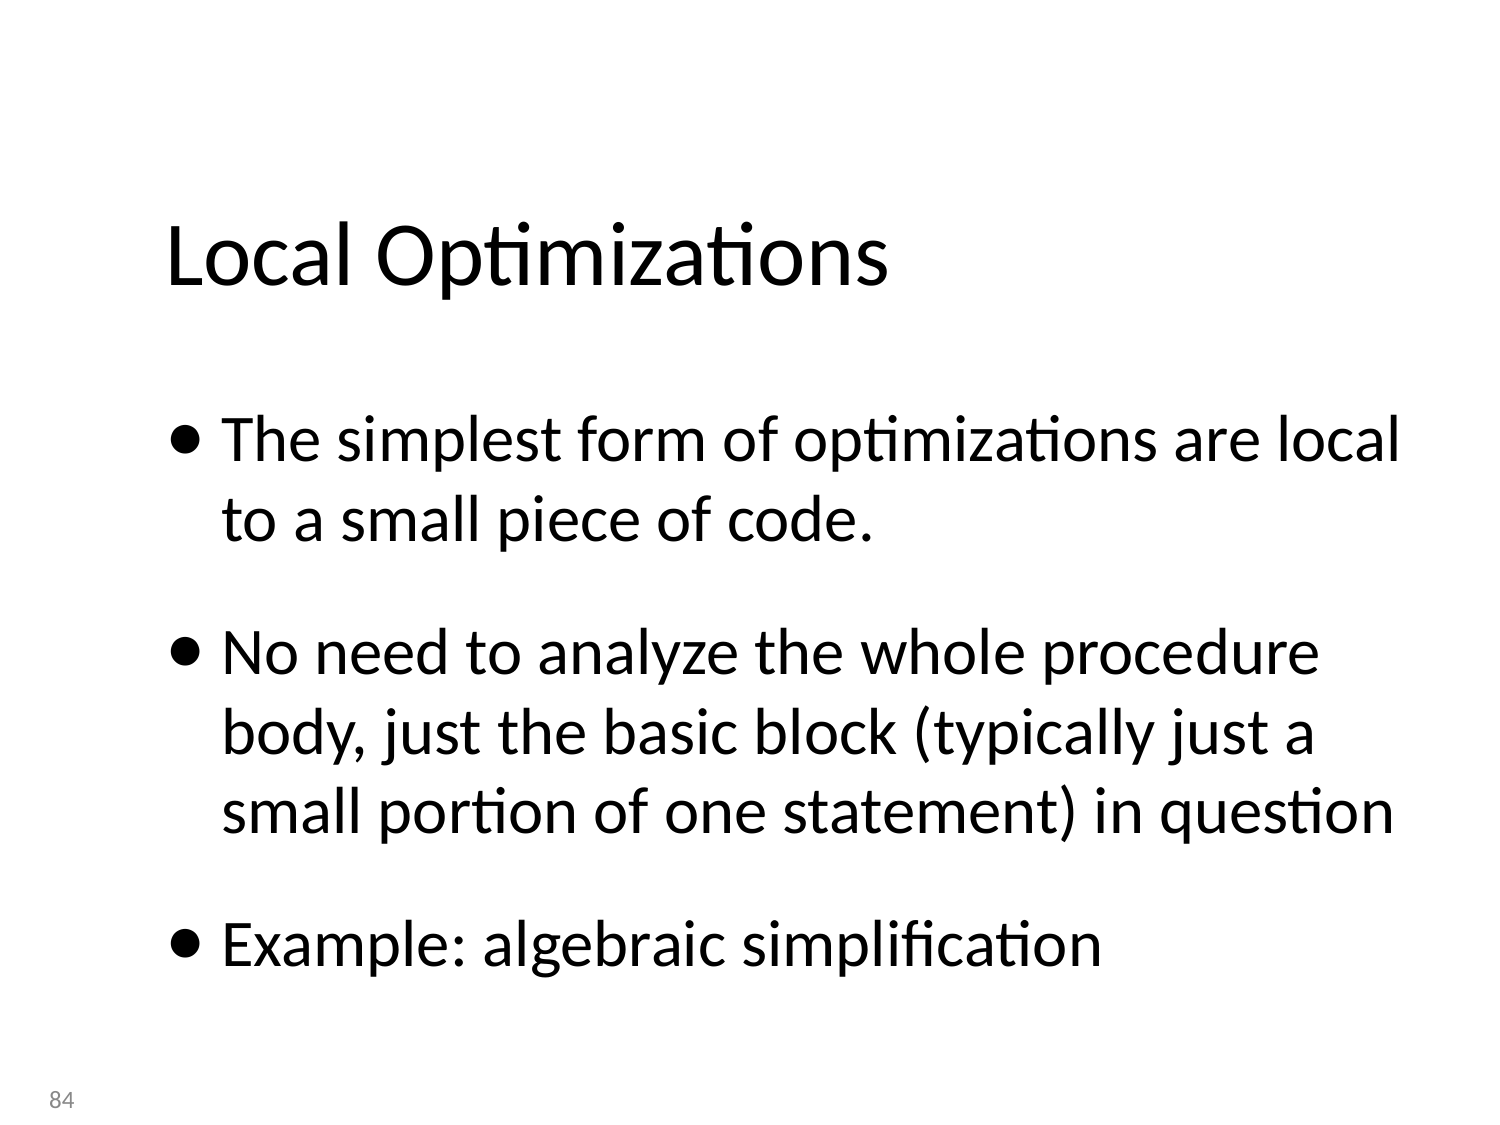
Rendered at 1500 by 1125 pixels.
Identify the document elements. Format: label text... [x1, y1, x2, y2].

slide_number 84 [13, 453, 111, 1121]
list The simplest form of optimizations are local to a small piece of code. No need to analyze the whole procedure body, just the basic block (typically just a small portion of one statement) in question Example: algebraic simplification [150, 387, 1463, 1000]
title Local Optimizations [150, 125, 1463, 313]
